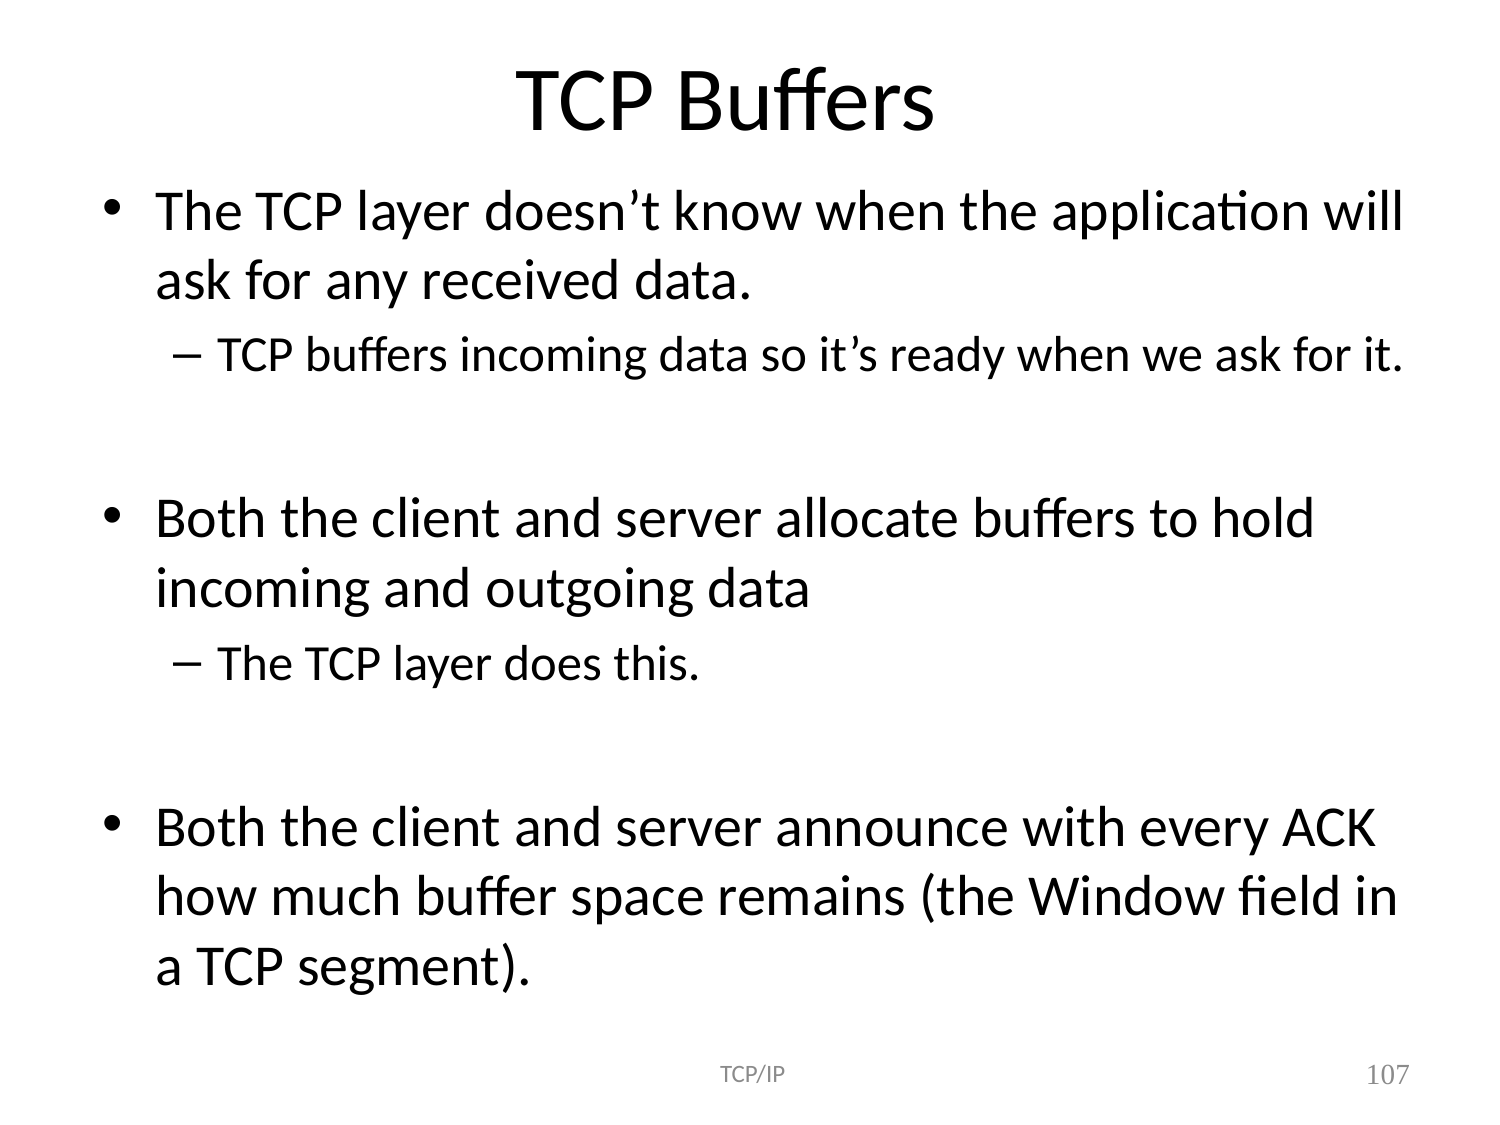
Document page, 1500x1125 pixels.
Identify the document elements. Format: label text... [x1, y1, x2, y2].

slide_number 107 [1074, 1059, 1425, 1103]
list The TCP layer doesn’t know when the application will ask for any received data. TCP buffers incoming data so it’s ready when we ask for it. Both the client and server allocate buffers to hold incoming and outgoing data The TCP layer does this. Both the client and server announce with every ACK how much buffer space remains (the Window field in a TCP segment). [87, 164, 1446, 1059]
title TCP Buffers [89, 0, 1364, 164]
footer TCP/IP [512, 1042, 988, 1103]
